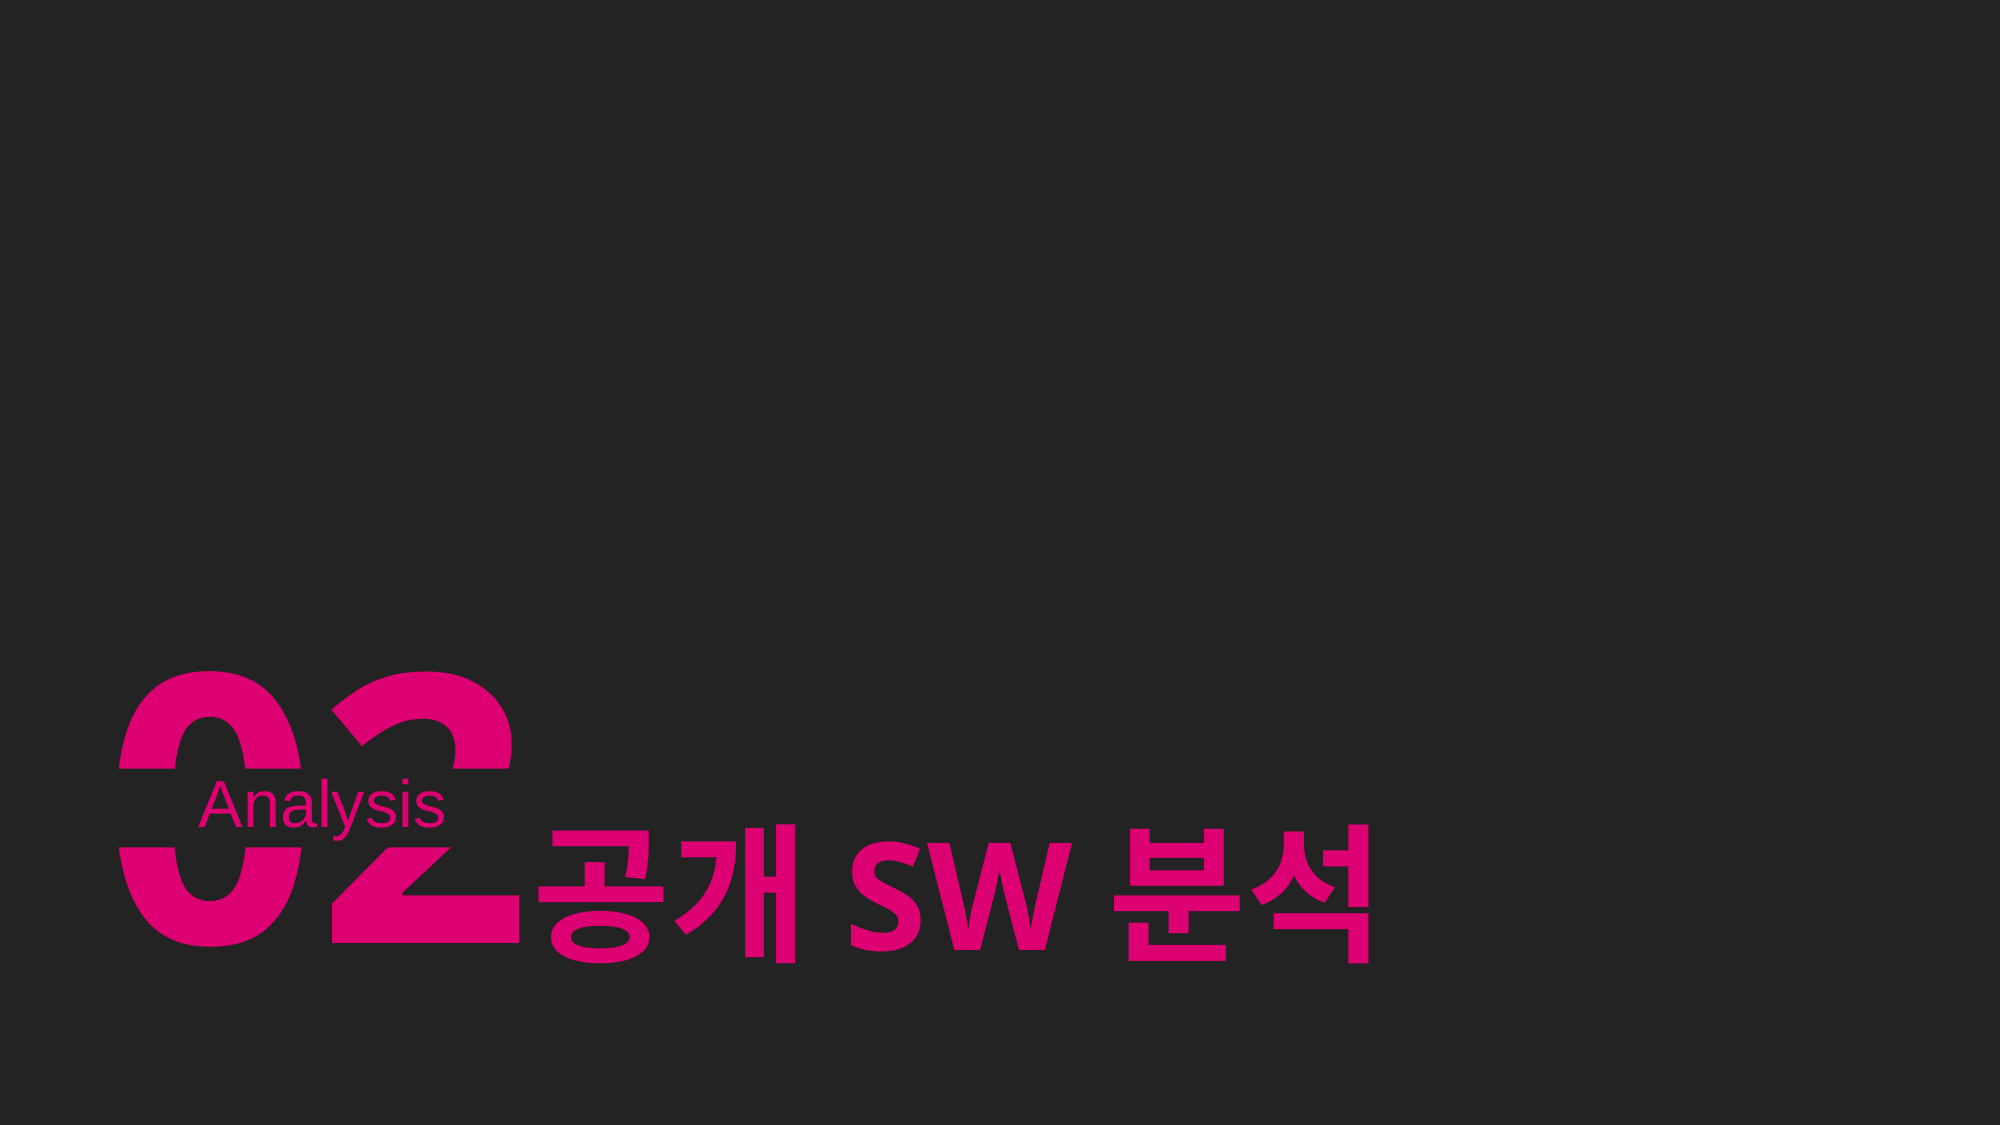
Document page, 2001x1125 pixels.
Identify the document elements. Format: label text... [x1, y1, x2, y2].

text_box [88, 560, 580, 1031]
text_box 공개SW분석 [580, 792, 1407, 988]
